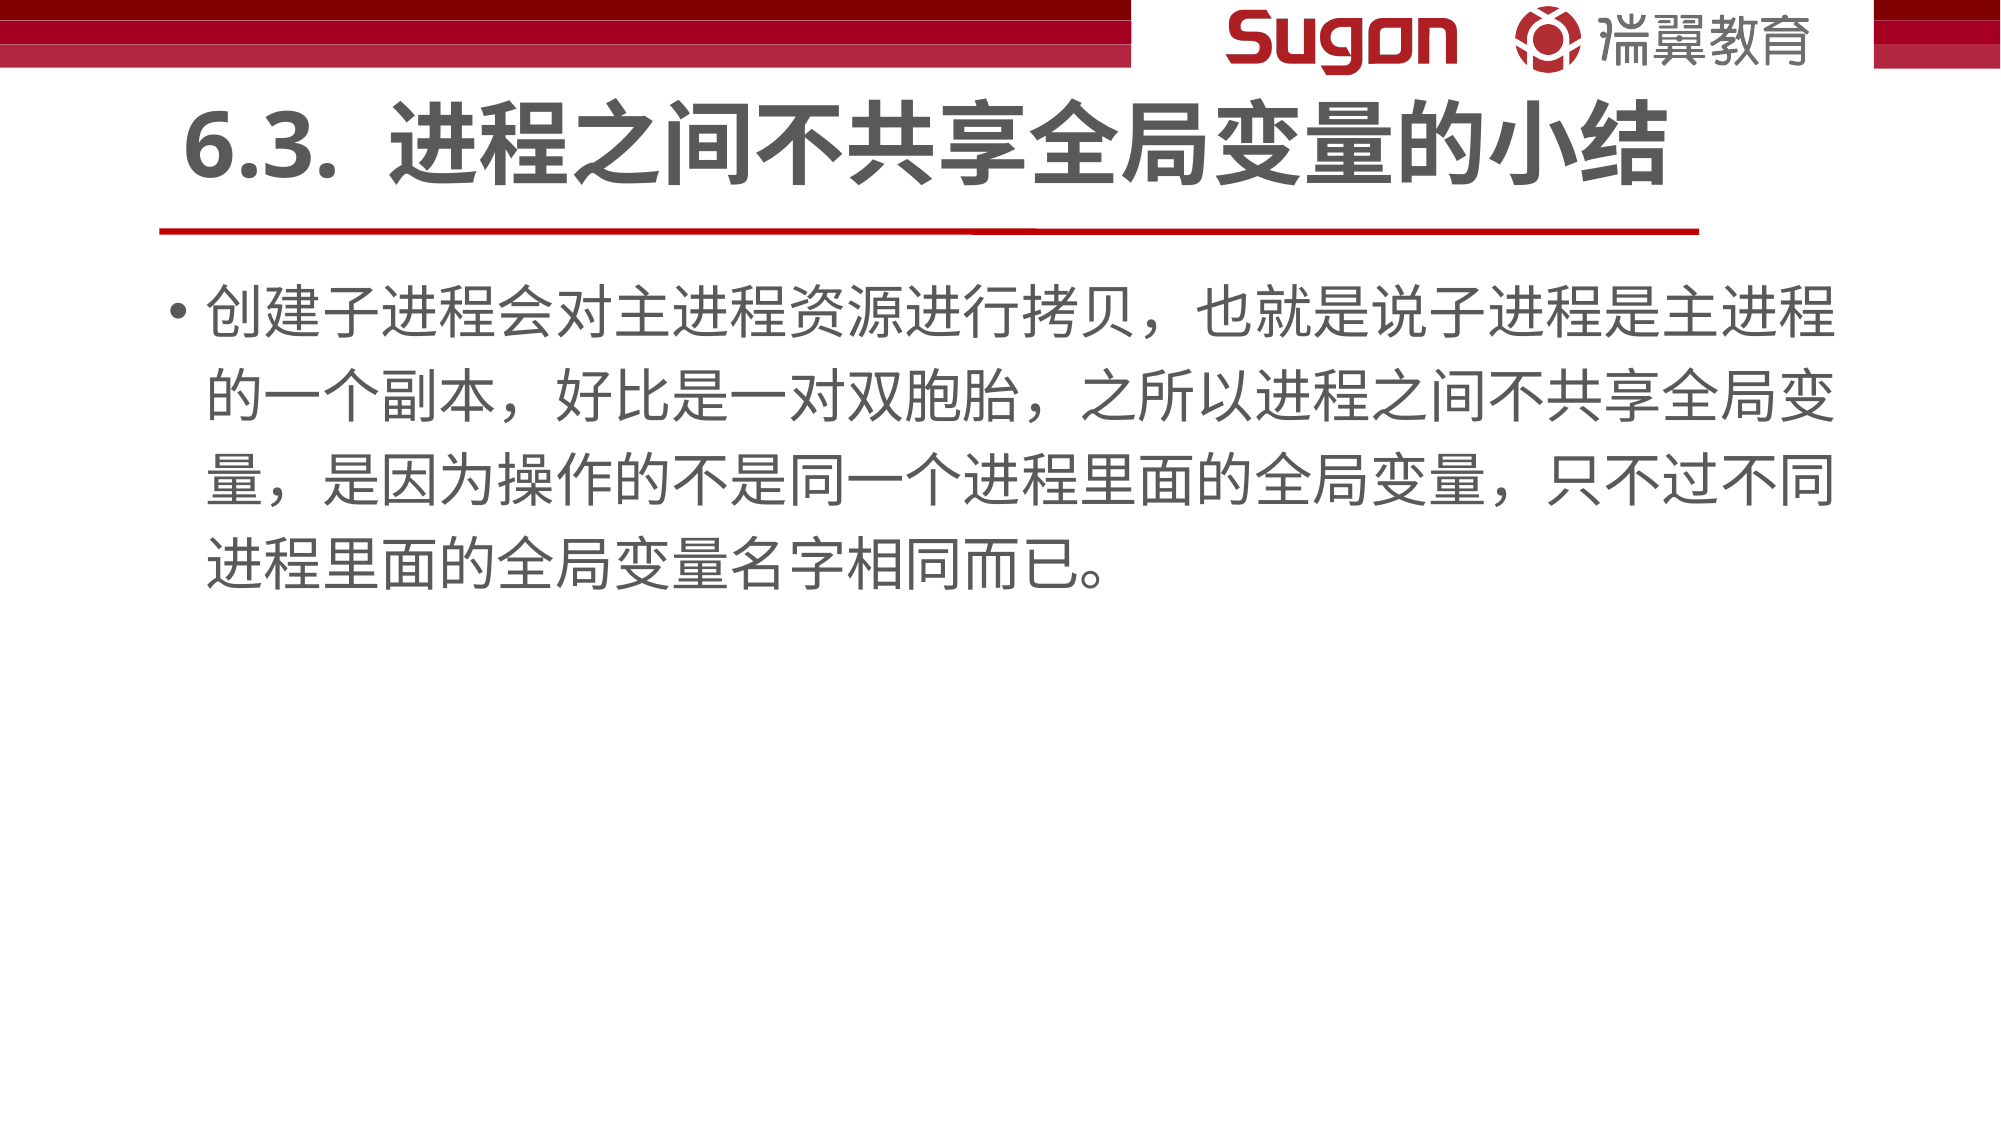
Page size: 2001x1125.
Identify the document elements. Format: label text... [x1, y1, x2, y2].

title 6.3. 进程之间不共享全局变量的小结 [169, 91, 1895, 214]
list 创建子进程会对主进程资源进行拷贝，也就是说子进程是主进程的一个副本，好比是一对双胞胎，之所以进程之间不共享全局变量，是因为操作的不是同一个进程里面的全局变量，只不过不同进程里面的全局变量名字相同而已。 [153, 253, 1879, 1028]
picture [1515, 6, 1809, 73]
picture [1194, 0, 1484, 91]
